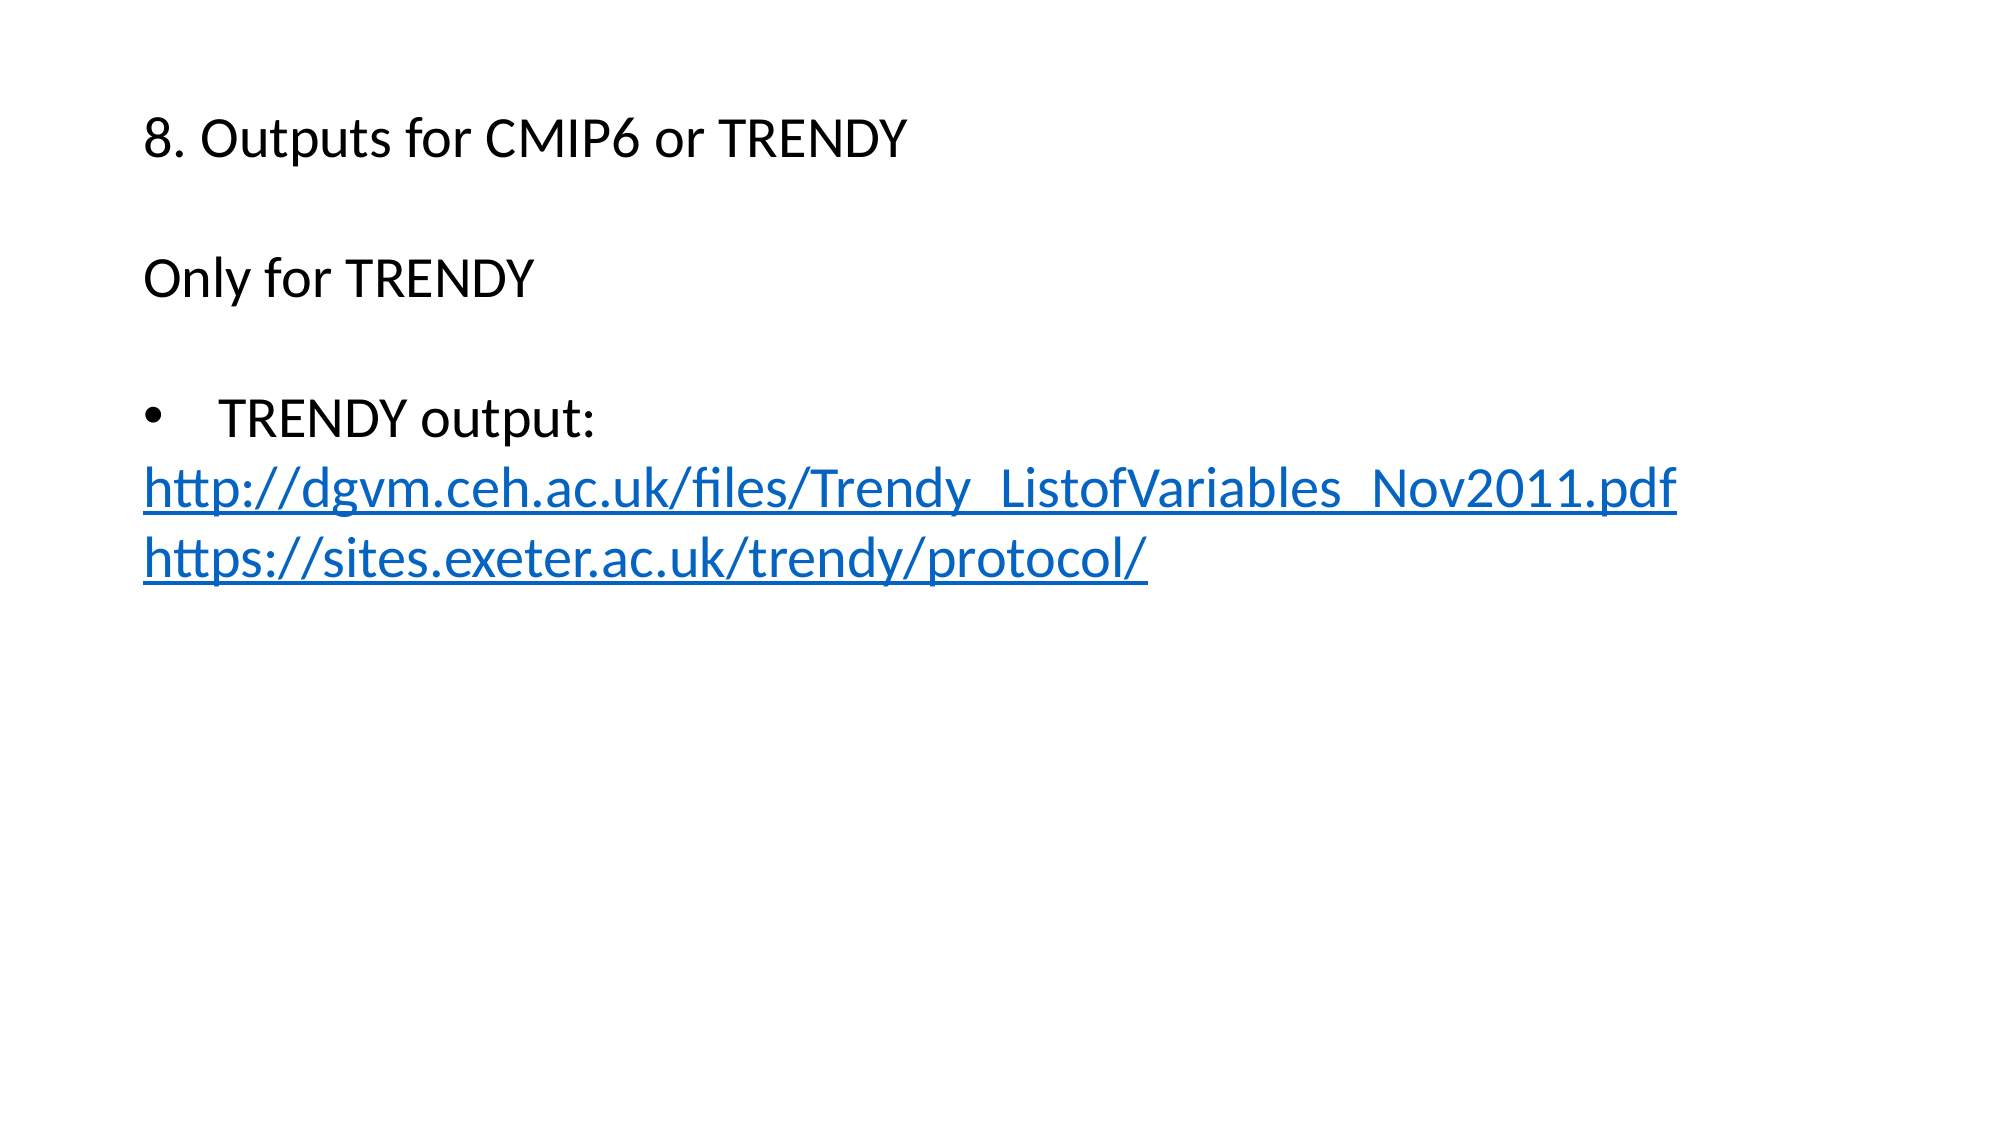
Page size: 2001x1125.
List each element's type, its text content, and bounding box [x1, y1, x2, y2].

text_box 8. Outputs for CMIP6 or TRENDY Only for TRENDY TRENDY output: http://dgvm.ceh.ac.uk/files/Trendy_ListofVariables_Nov2011.pdf https://sites.exeter.ac.uk/trendy/protocol/ [128, 91, 1872, 634]
